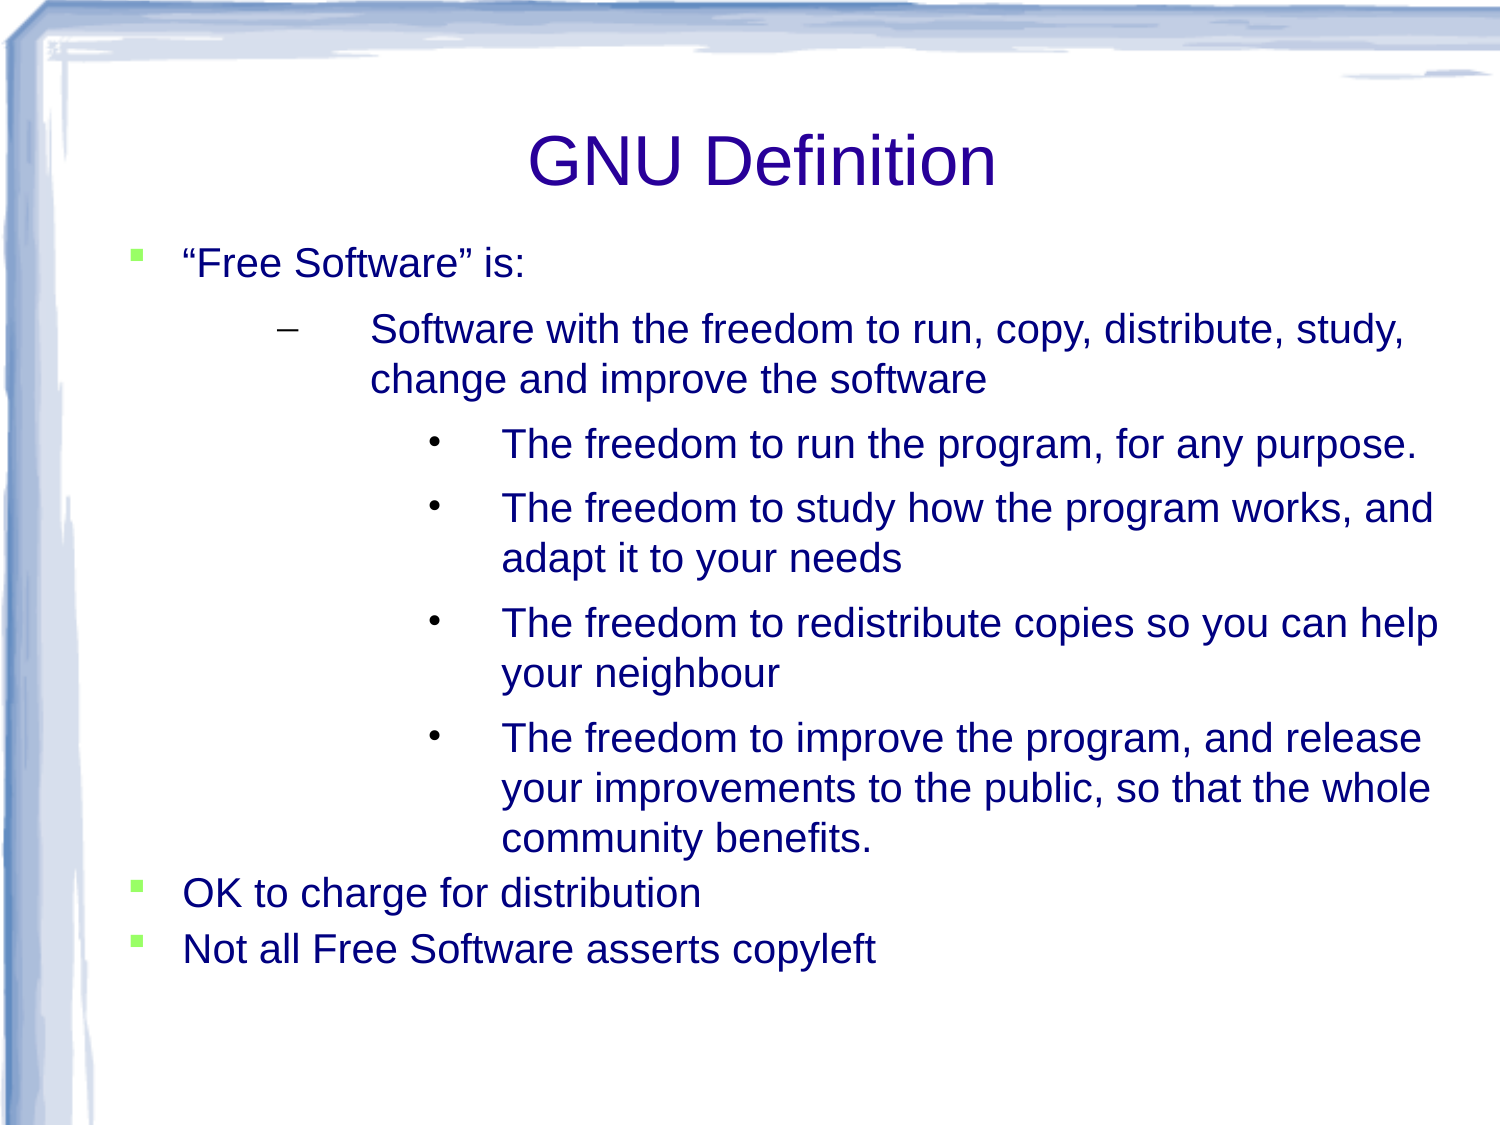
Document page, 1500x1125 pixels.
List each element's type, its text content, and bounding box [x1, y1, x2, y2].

title GNU Definition [75, 40, 1451, 275]
list “Free Software” is: Software with the freedom to run, copy, distribute, study, change and improve the software The freedom to run the program, for any purpose. The freedom to study how the program works, and adapt it to your needs The freedom to redistribute copies so you can help your neighbour The freedom to improve the program, and release your improvements to the public, so that the whole community benefits. OK to charge for distribution Not all Free Software asserts copyleft [112, 237, 1476, 1125]
picture [0, 0, 1500, 1125]
